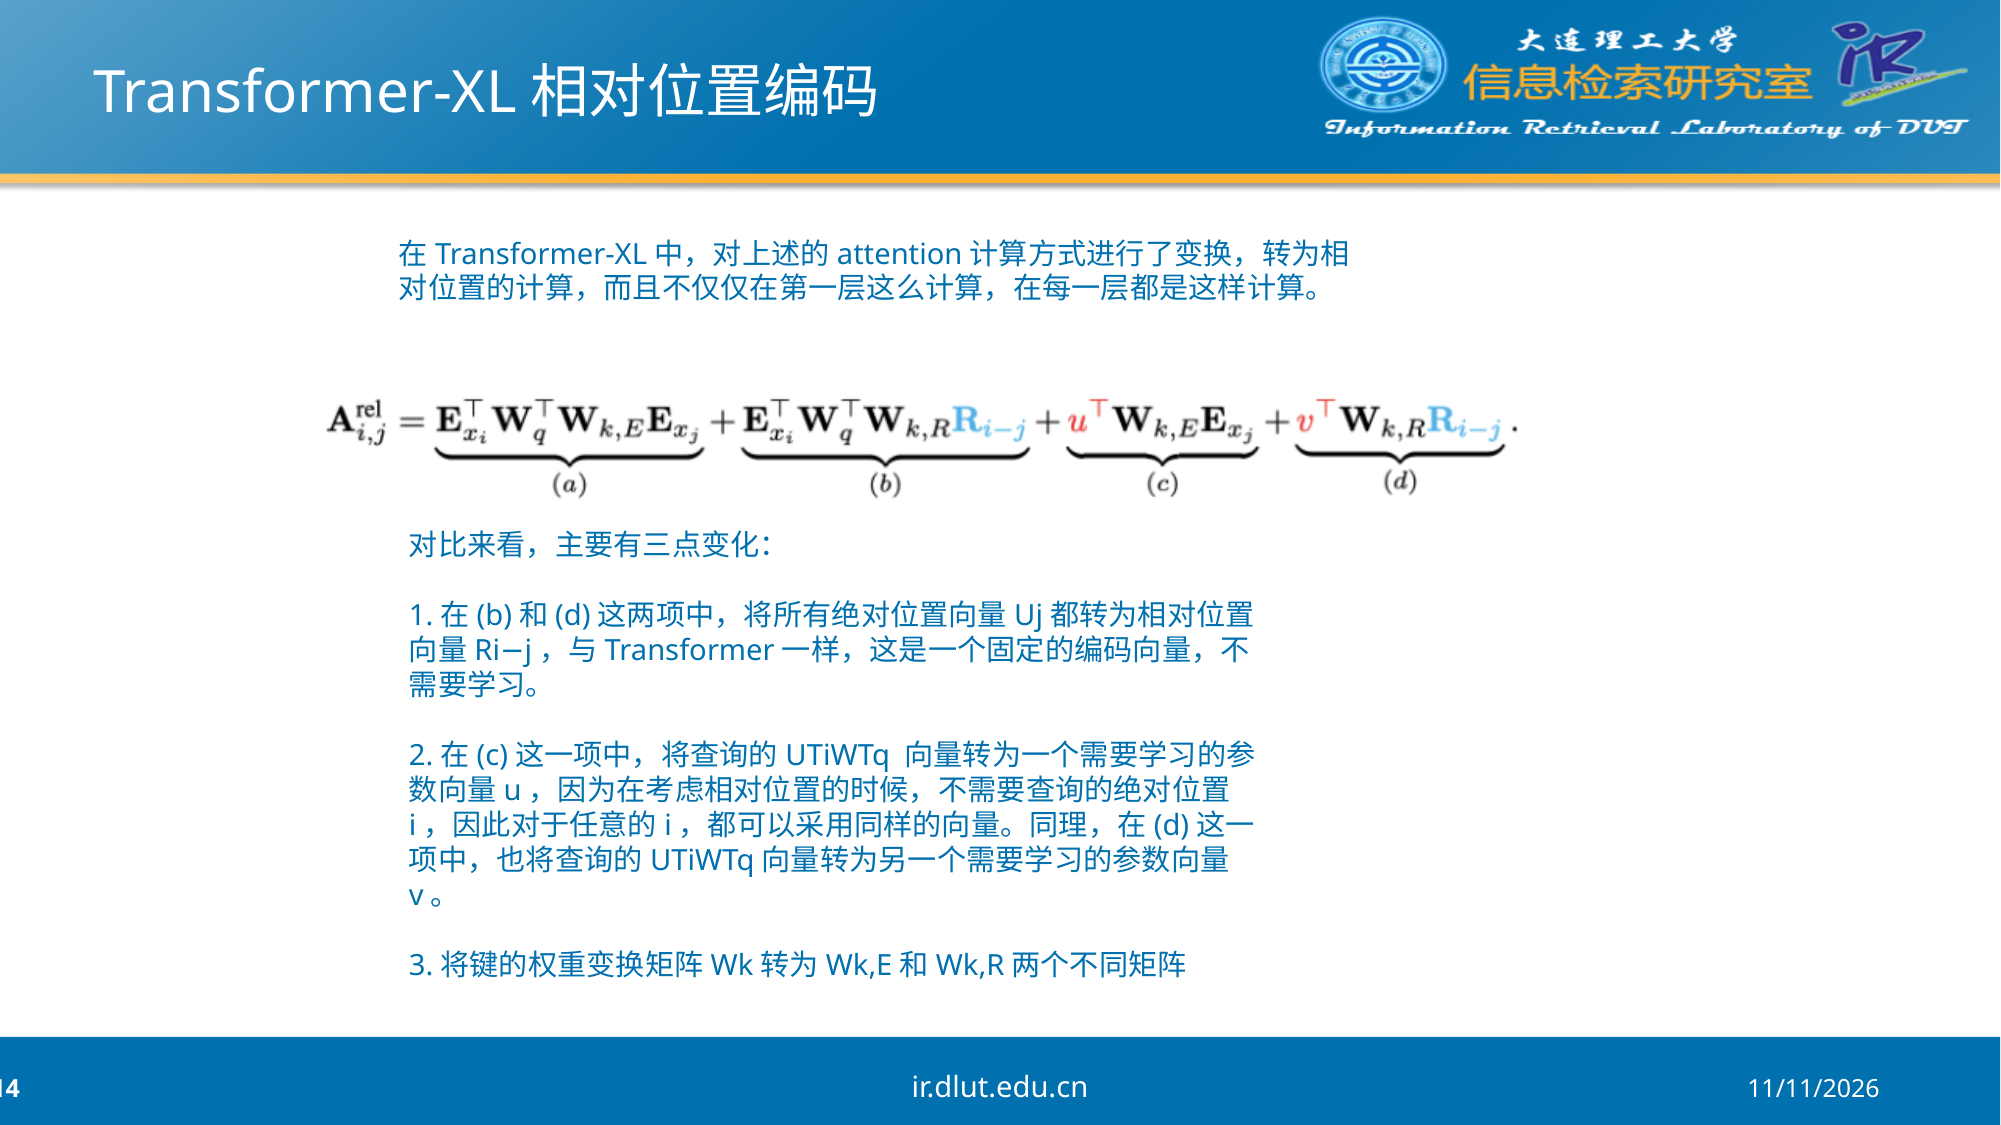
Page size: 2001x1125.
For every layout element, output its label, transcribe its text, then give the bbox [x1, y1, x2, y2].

text_box 对比来看，主要有三点变化： 1.在(b)和(d)这两项中，将所有绝对位置向量Uj都转为相对位置向量Ri−j，与Transformer一样，这是一个固定的编码向量，不需要学习。 2.在(c)这一项中，将查询的UTiWTq​ 向量转为一个需要学习的参数向量u，因为在考虑相对位置的时候，不需要查询的绝对位置i，因此对于任意的i，都可以采用同样的向量。同理，在(d)这一项中，也将查询的UTiWTq向量转为另一个需要学习的参数向量v。 3.将键的权重变换矩阵Wk转为Wk,E和Wk,R两个不同矩阵 [394, 550, 1294, 989]
title Transformer-XL相对位置编码 [78, 45, 1258, 133]
text_box 在Transformer-XL中，对上述的attention计算方式进行了变换，转为相对位置的计算，而且不仅仅在第一层这么计算，在每一层都是这样计算。 [384, 227, 1369, 348]
picture [0, 0, 2001, 1125]
